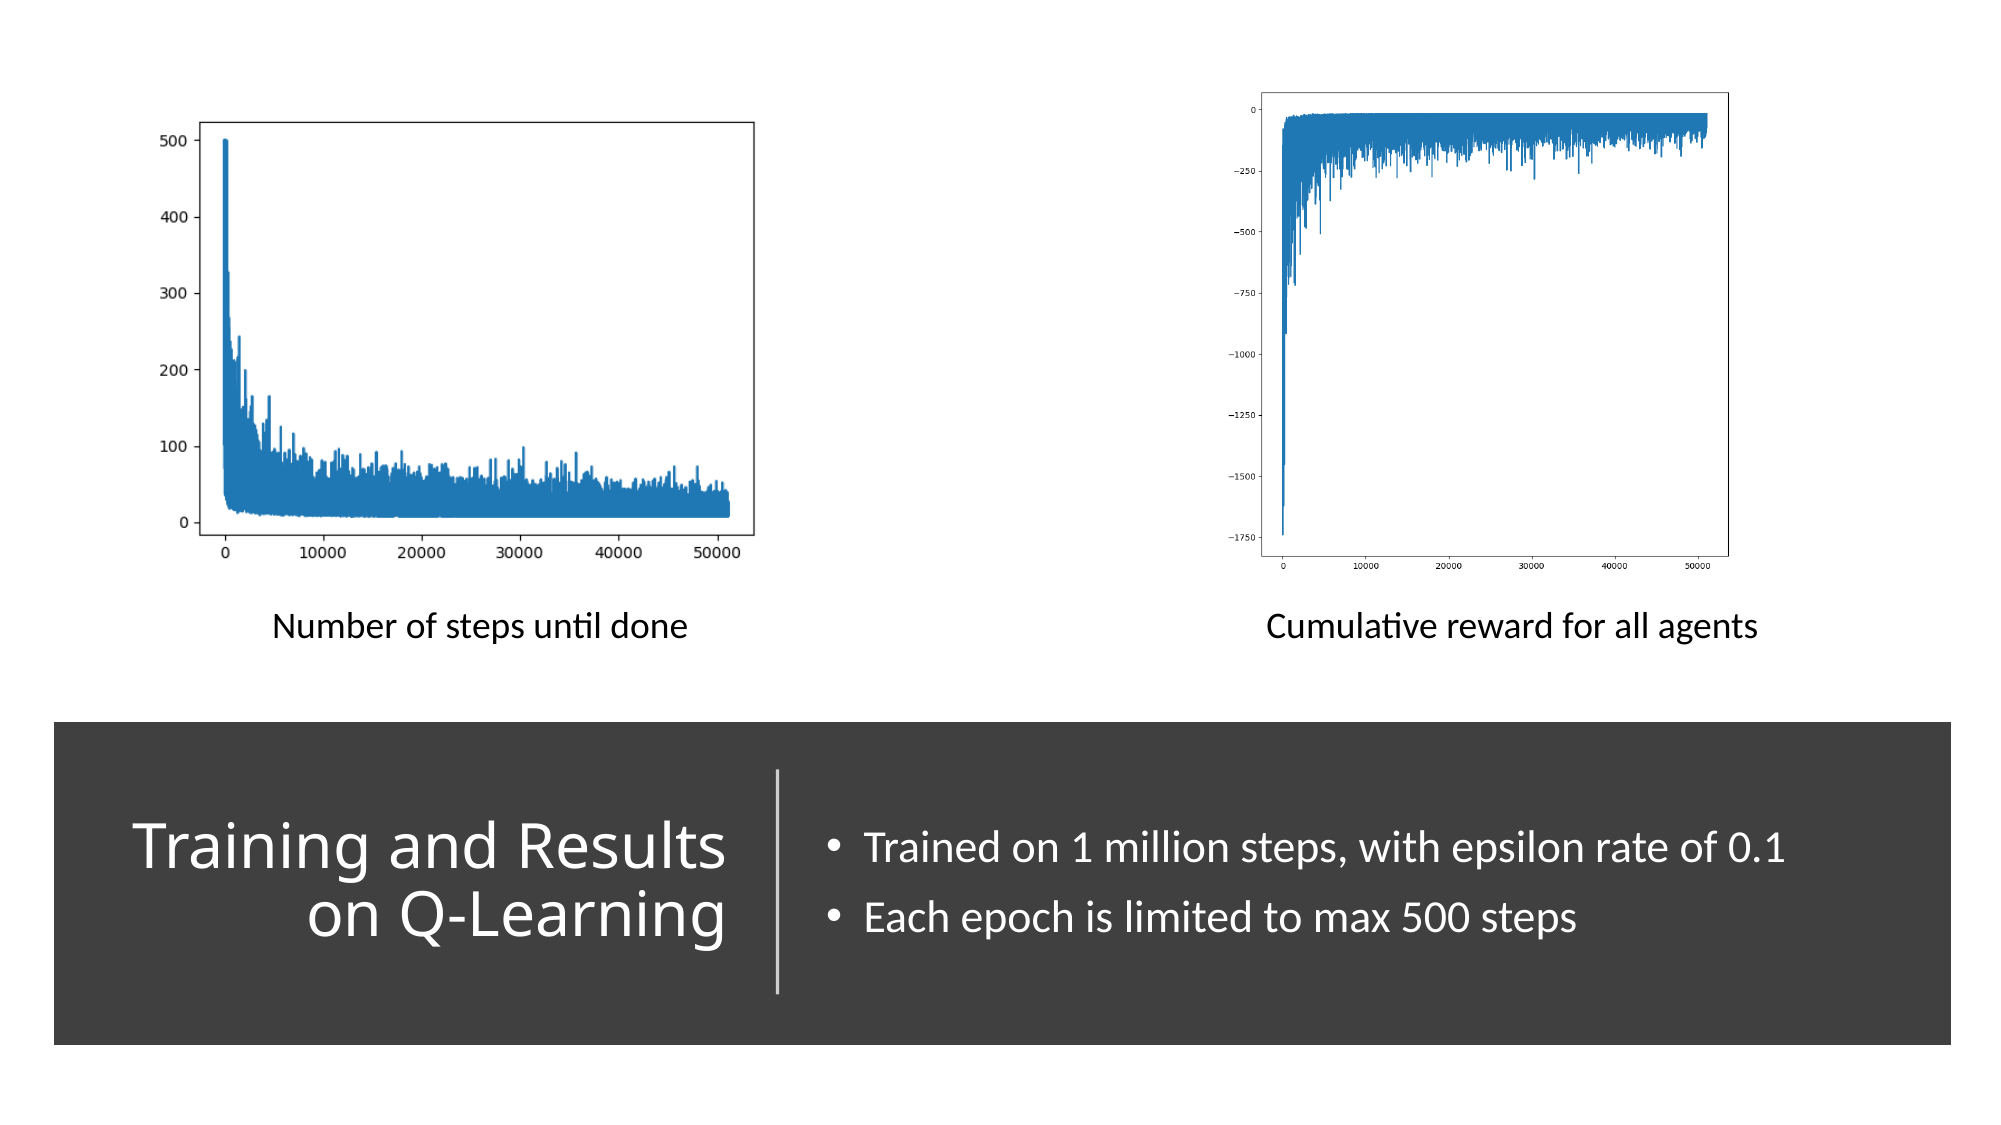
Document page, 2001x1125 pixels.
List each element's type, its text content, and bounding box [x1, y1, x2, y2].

title Training and Results on Q-Learning [106, 757, 744, 1008]
list Trained on 1 million steps, with epsilon rate of 0.1 Each epoch is limited to max 500 steps [811, 757, 1896, 1008]
text_box Number of steps until done [257, 594, 704, 654]
text_box Cumulative reward for all agents [1251, 622, 1774, 654]
picture [110, 57, 825, 594]
picture [1186, 20, 1788, 622]
text_box [63, 731, 1942, 1036]
